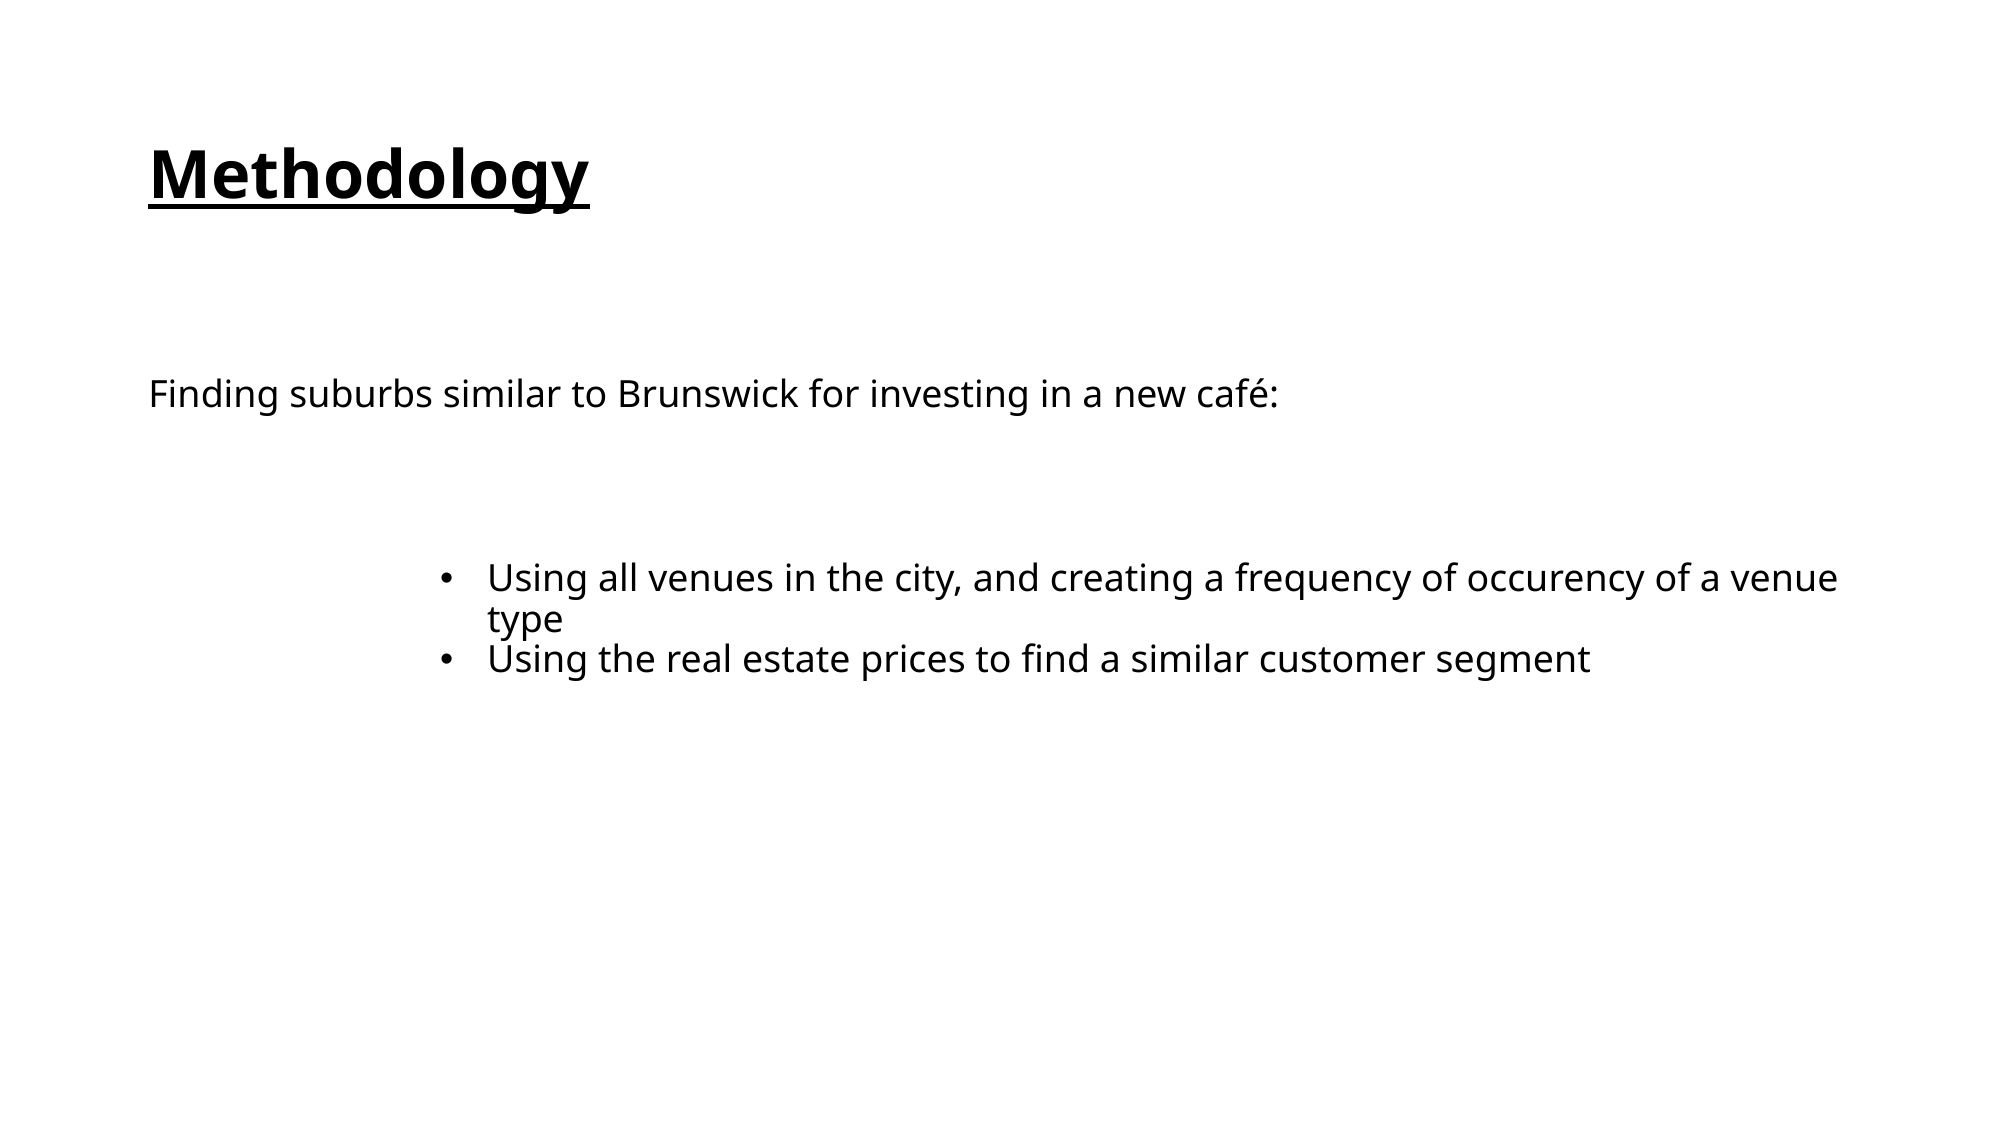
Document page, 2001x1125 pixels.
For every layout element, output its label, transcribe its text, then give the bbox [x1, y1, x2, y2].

text_box Using all venues in the city, and creating a frequency of occurency of a venue type Using the real estate prices to find a similar customer segment [425, 428, 1882, 812]
title Finding suburbs similar to Brunswick for investing in a new café: [133, 357, 1859, 434]
text_box Methodology [133, 68, 1859, 286]
